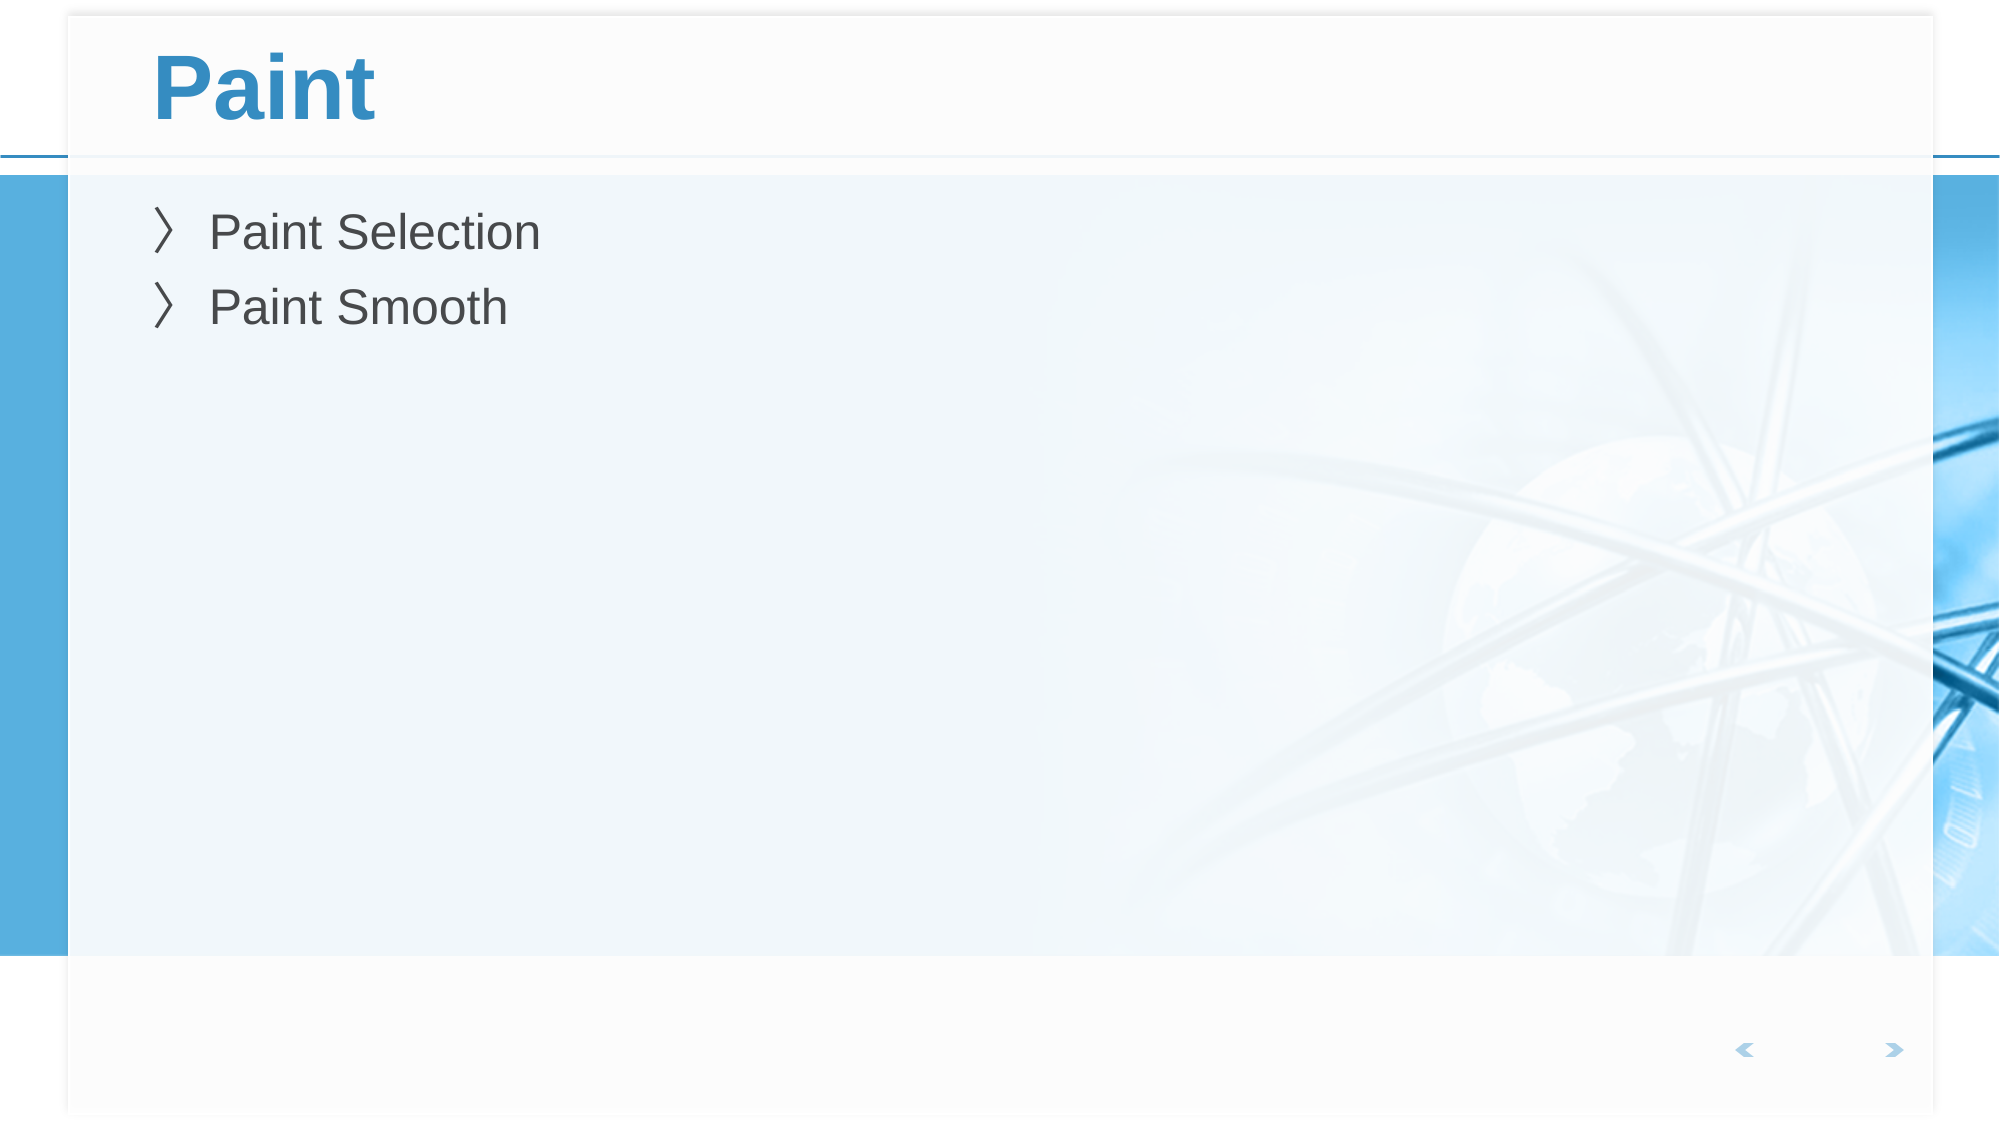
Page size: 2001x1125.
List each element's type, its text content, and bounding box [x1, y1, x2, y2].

list Paint Selection Paint Smooth [137, 198, 1863, 946]
picture [0, 0, 2001, 1125]
title Paint [137, 29, 1863, 150]
